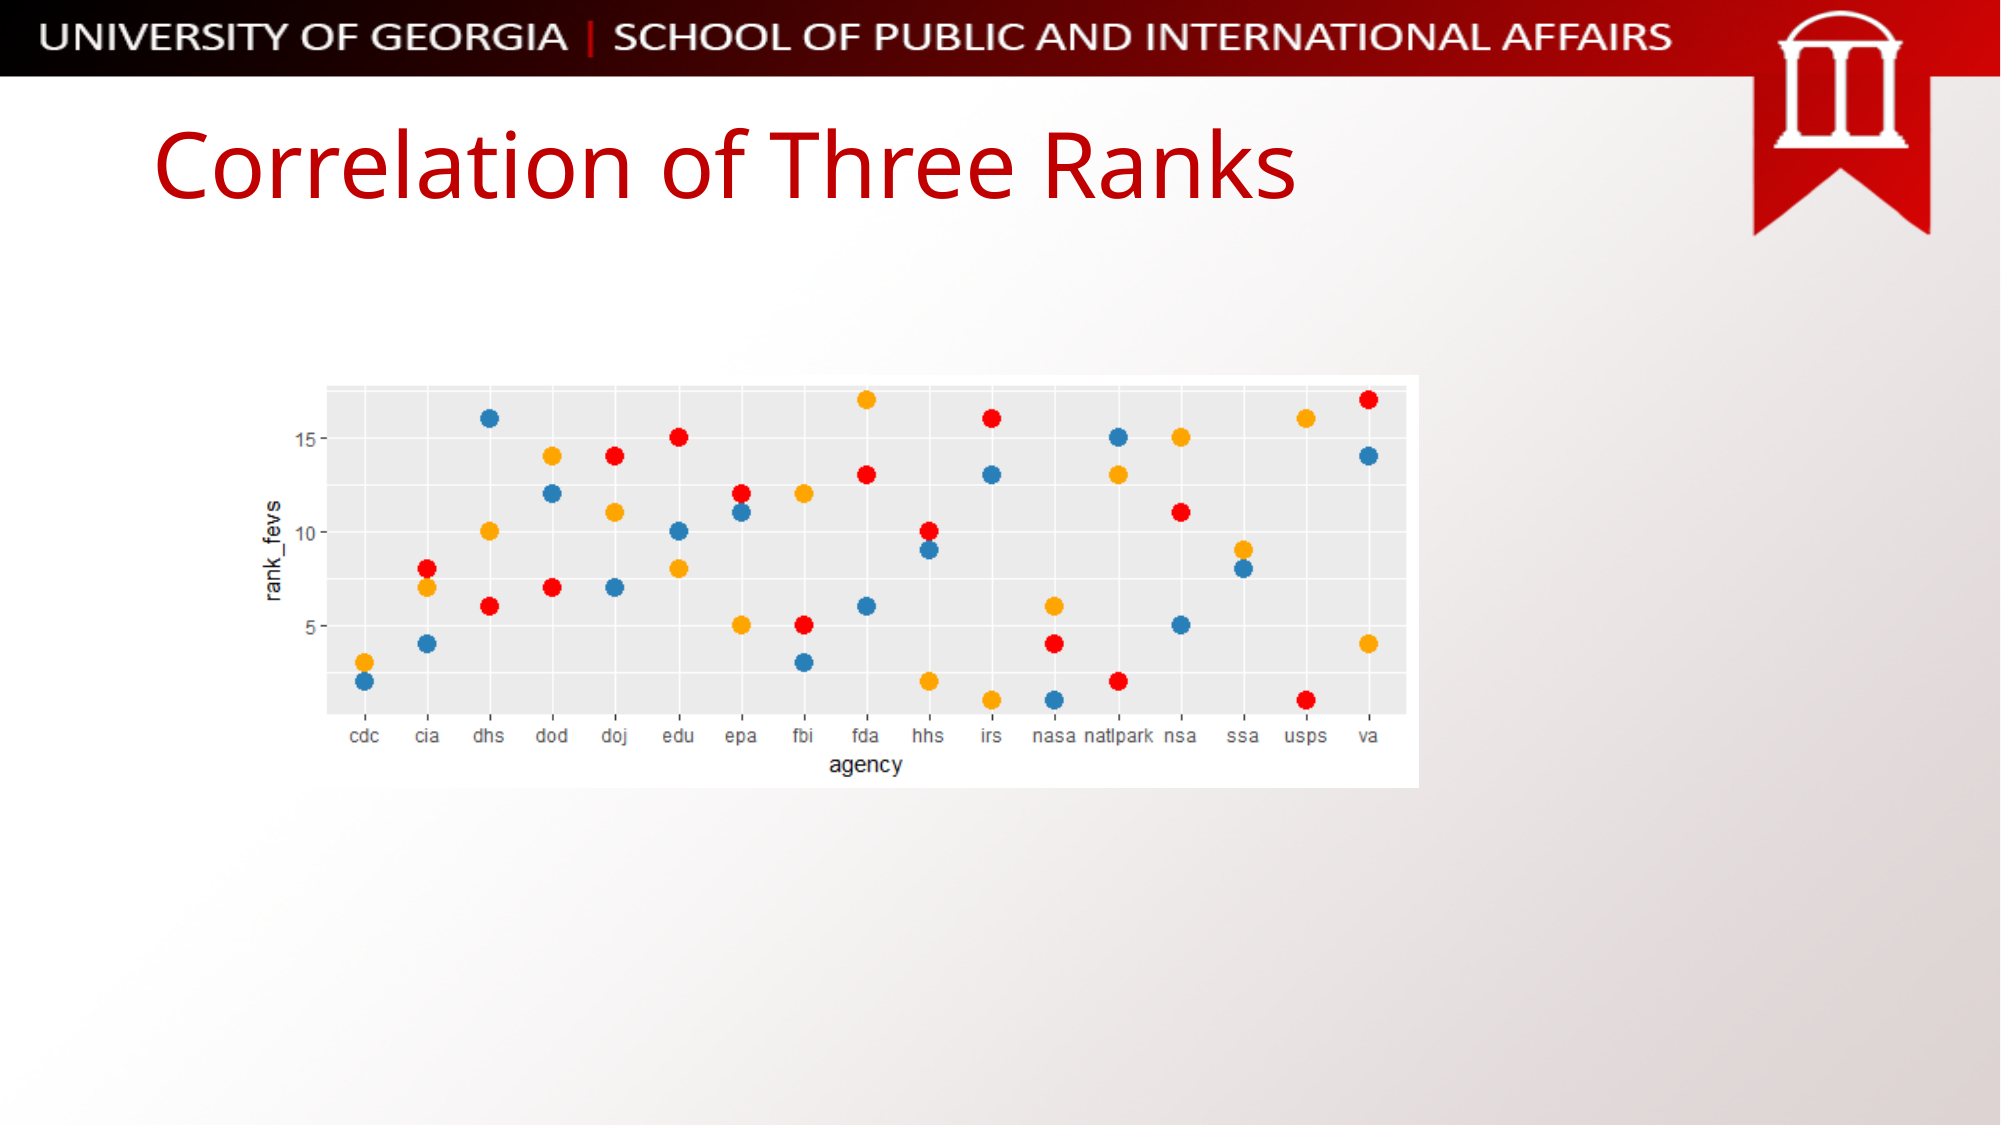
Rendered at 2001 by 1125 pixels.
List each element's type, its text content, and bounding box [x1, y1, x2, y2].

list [249, 375, 1419, 789]
title Correlation of Three Ranks [137, 59, 1863, 278]
picture [0, 0, 2001, 1125]
